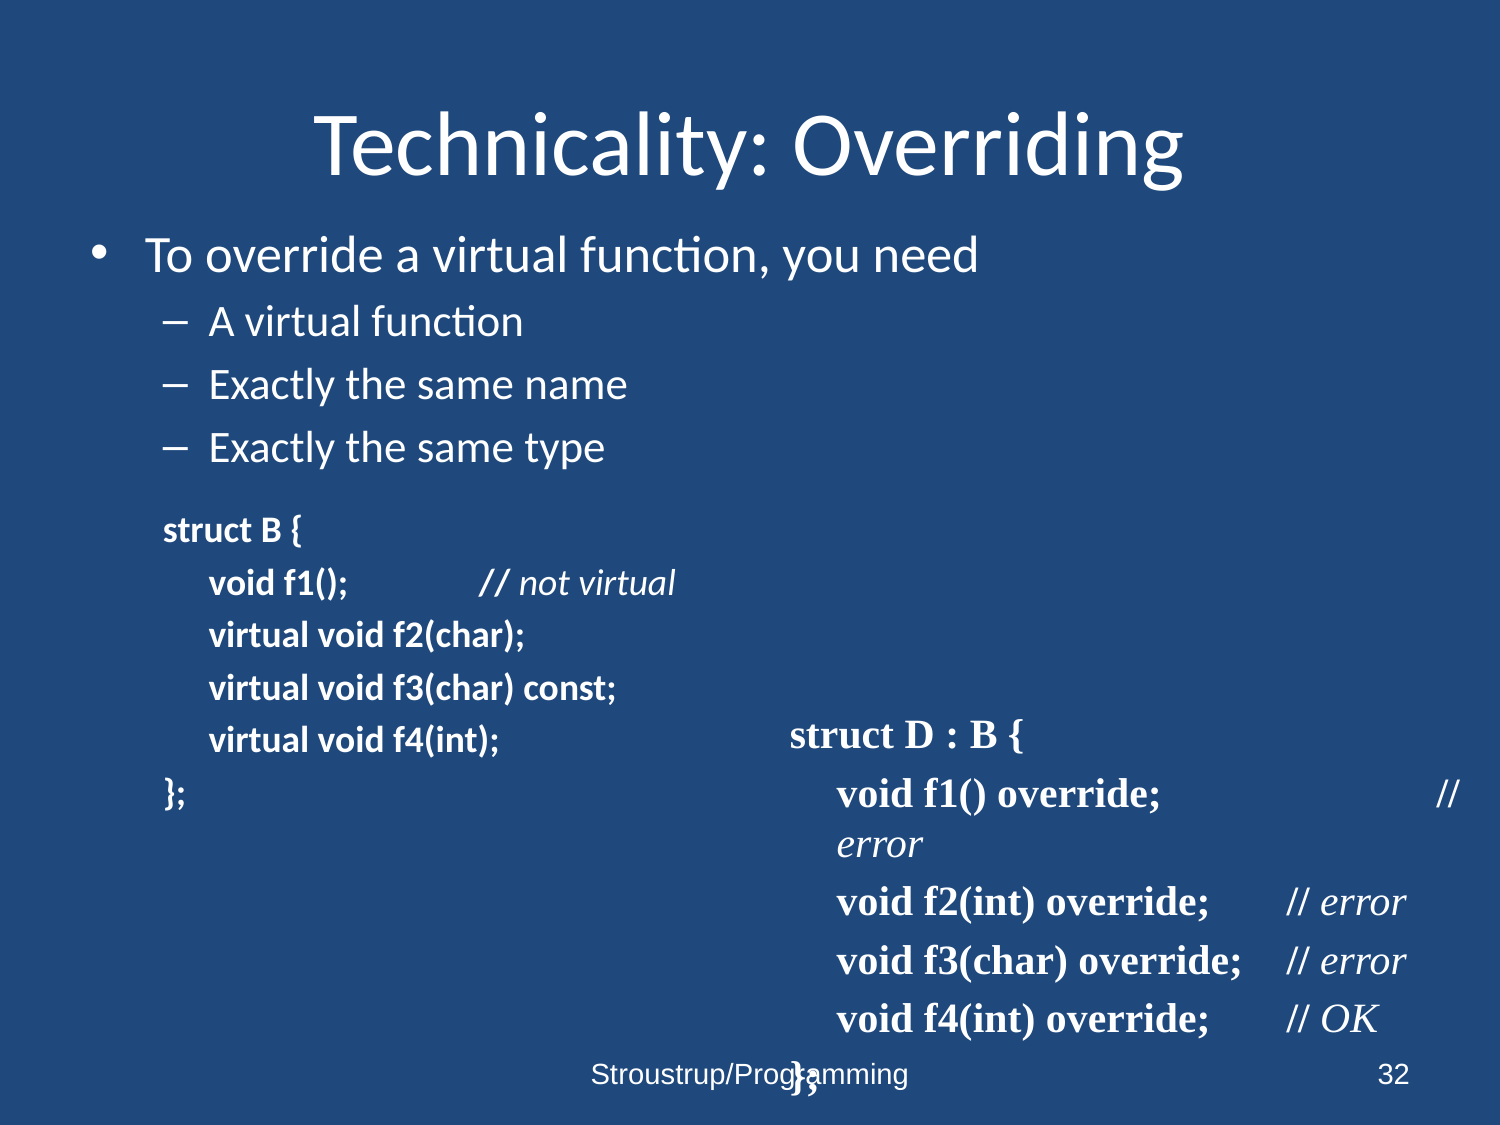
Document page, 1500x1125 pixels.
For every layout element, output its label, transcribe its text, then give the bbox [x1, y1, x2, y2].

list To override a virtual function, you need A virtual function Exactly the same name Exactly the same type struct B { void f1(); // not virtual virtual void f2(char); virtual void f3(char) const; virtual void f4(int); }; [75, 212, 1113, 875]
text_box struct D : B { void f1() override; // error void f2(int) override; // error void f3(char) override; // error void f4(int) override; // OK }; [699, 699, 1500, 1100]
title Technicality: Overriding [75, 45, 1425, 233]
footer Stroustrup/Programming [512, 1042, 988, 1103]
